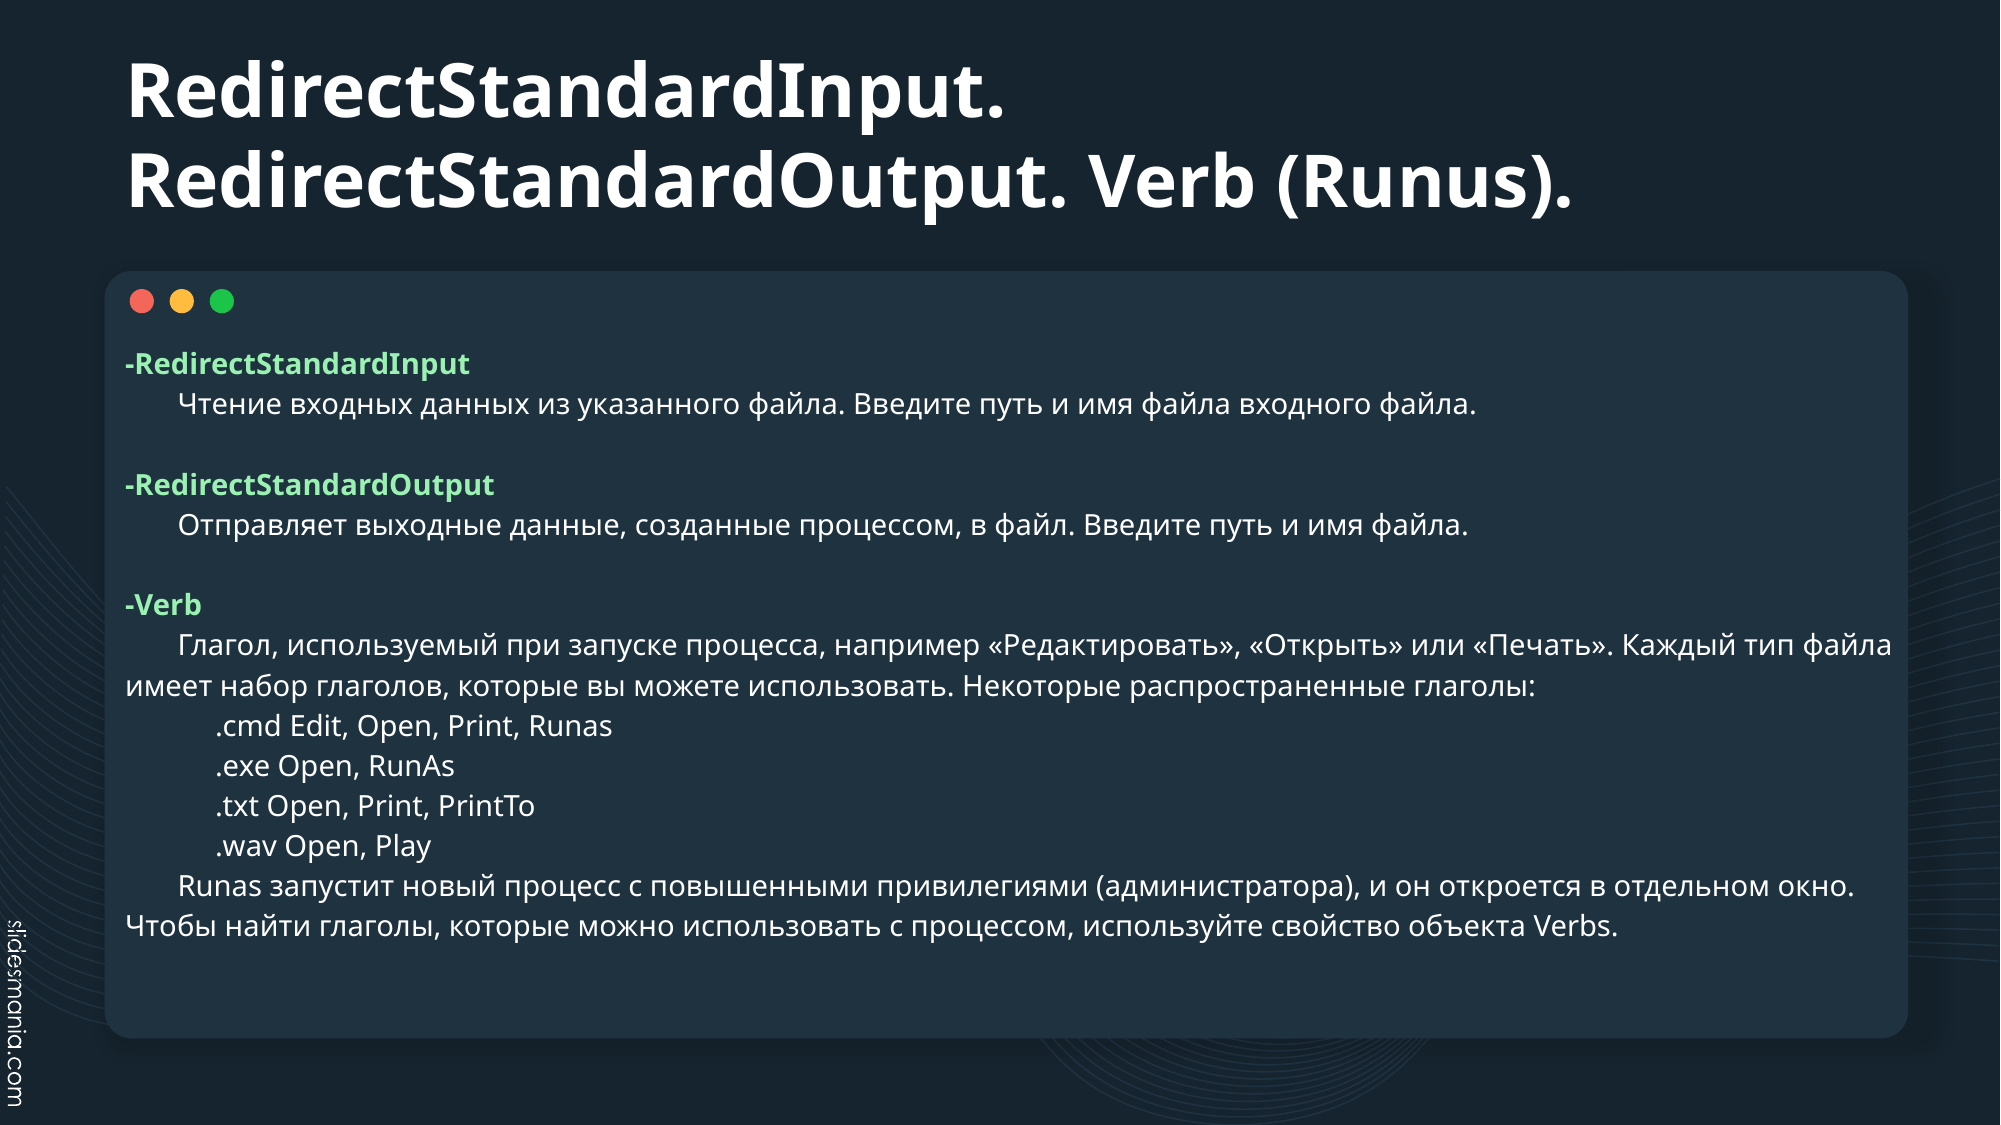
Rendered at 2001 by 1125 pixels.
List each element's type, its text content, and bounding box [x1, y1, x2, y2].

list -RedirectStandardInput Чтение входных данных из указанного файла. Введите путь и имя файла входного файла. -RedirectStandardOutput Отправляет выходные данные, созданные процессом, в файл. Введите путь и имя файла. -Verb Глагол, используемый при запуске процесса, например «Редактировать», «Открыть» или «Печать». Каждый тип файла имеет набор глаголов, которые вы можете использовать. Некоторые распространенные глаголы: .cmd Edit, Open, Print, Runas .exe Open, RunAs .txt Open, Print, PrintTo .wav Open, Play Runas запустит новый процесс с повышенными привилегиями (администратора), и он откроется в отдельном окно. Чтобы найти глаголы, которые можно использовать с процессом, используйте свойство объекта Verbs. [105, 320, 1916, 1018]
title RedirectStandardInput. RedirectStandardOutput. Verb (Runus). [105, 22, 1895, 229]
